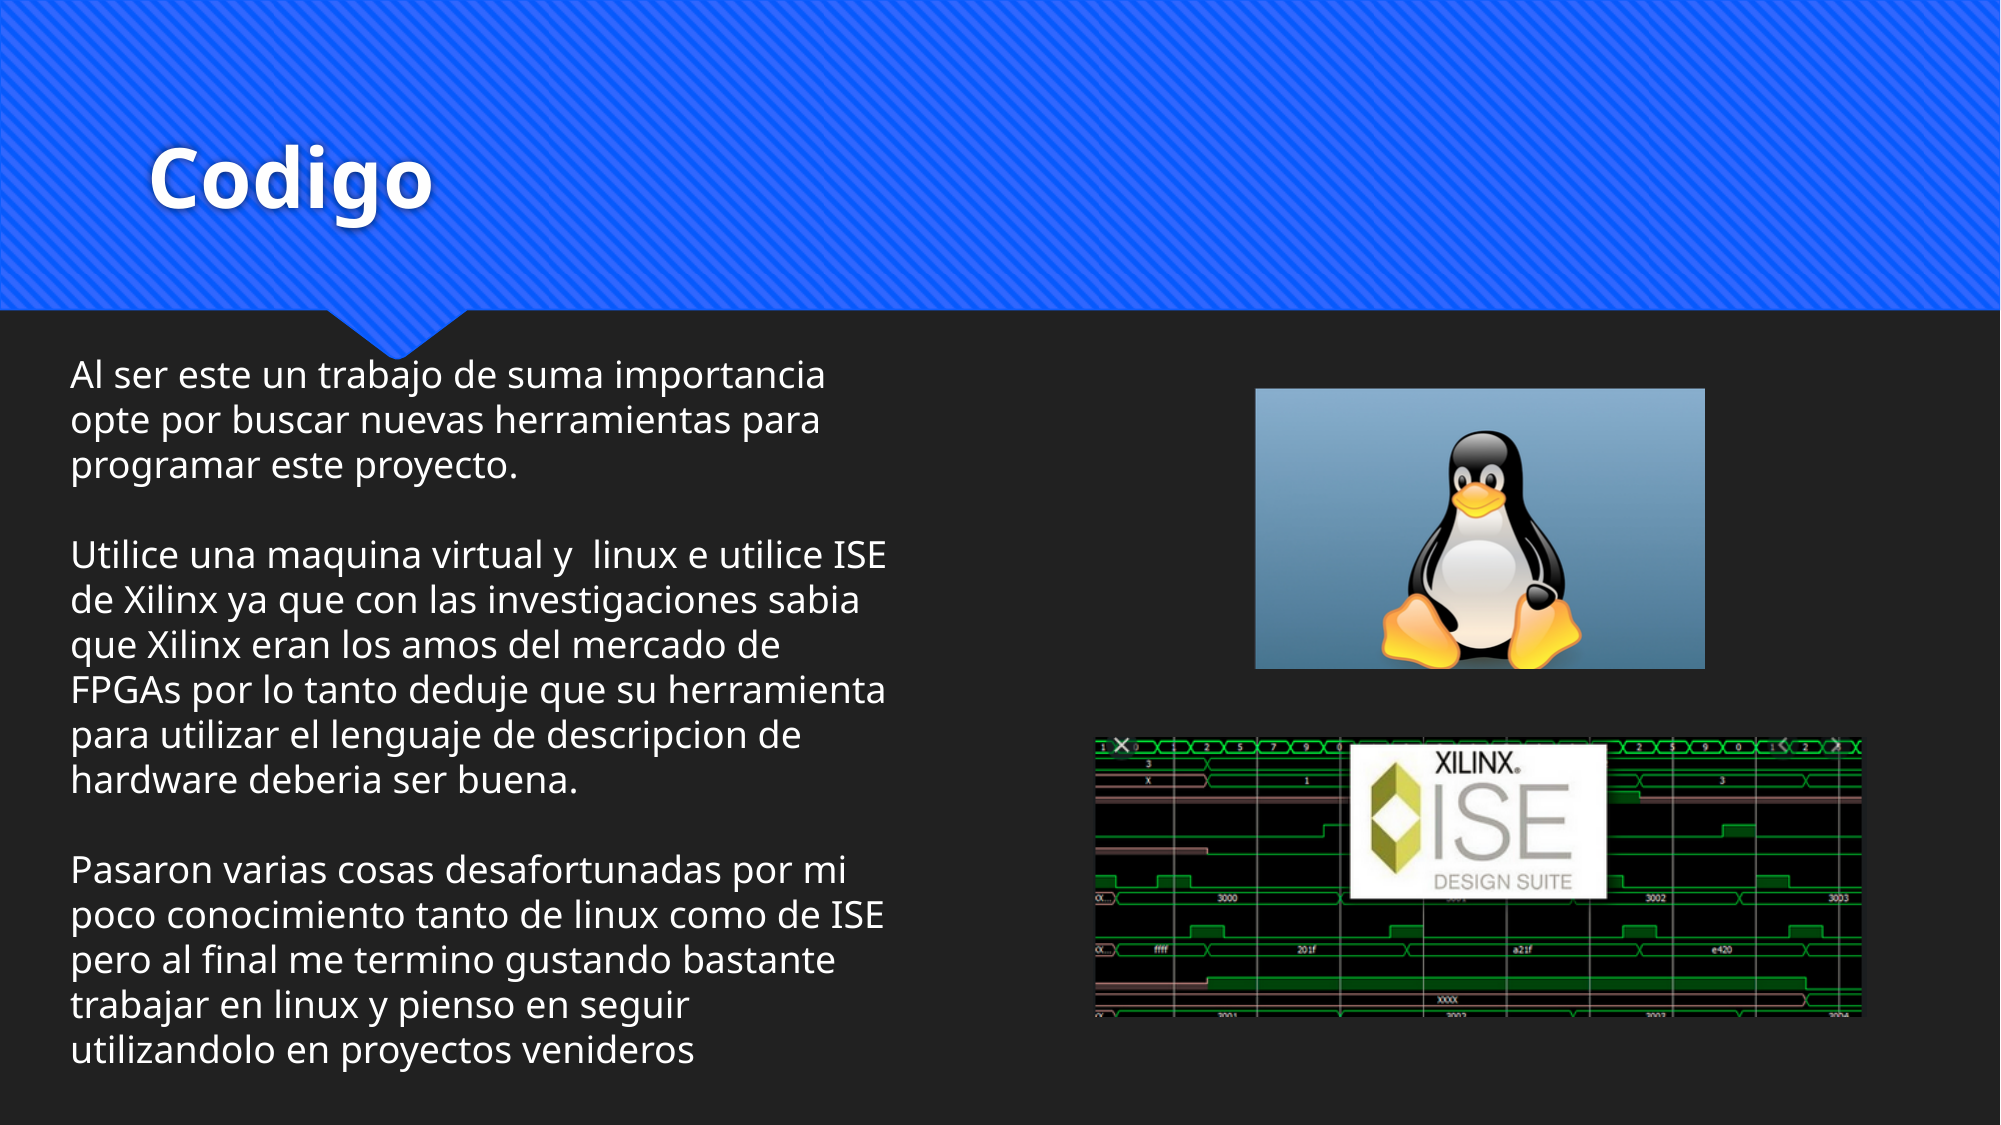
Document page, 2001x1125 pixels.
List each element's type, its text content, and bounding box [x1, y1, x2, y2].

picture [1093, 737, 1867, 1017]
title Codigo [132, 73, 1868, 233]
picture [1254, 387, 1706, 669]
text_box Al ser este un trabajo de suma importancia opte por buscar nuevas herramientas para programar este proyecto. Utilice una maquina virtual y linux e utilice ISE de Xilinx ya que con las investigaciones sabia que Xilinx eran los amos del mercado de FPGAs por lo tanto deduje que su herramienta para utilizar el lenguaje de descripcion de hardware deberia ser buena. Pasaron varias cosas desafortunadas por mi poco conocimiento tanto de linux como de ISE pero al final me termino gustando bastante trabajar en linux y pienso en seguir utilizandolo en proyectos venideros [55, 343, 905, 1079]
